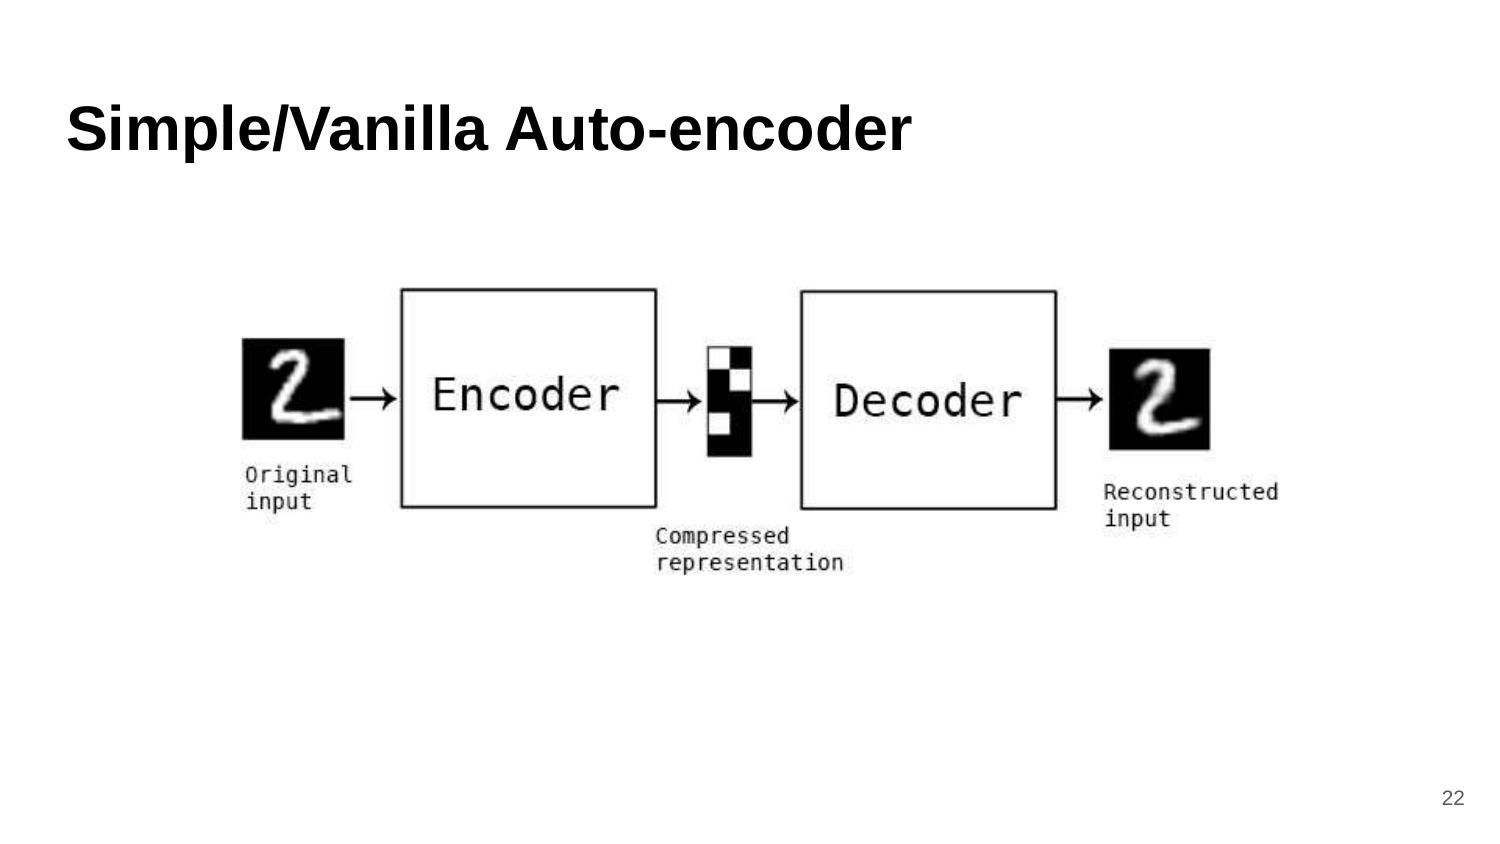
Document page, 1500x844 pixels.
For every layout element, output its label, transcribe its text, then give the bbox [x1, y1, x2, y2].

slide_number 22 [1389, 764, 1480, 830]
picture [202, 249, 1298, 594]
title Simple/Vanilla Auto-encoder [51, 72, 1449, 167]
